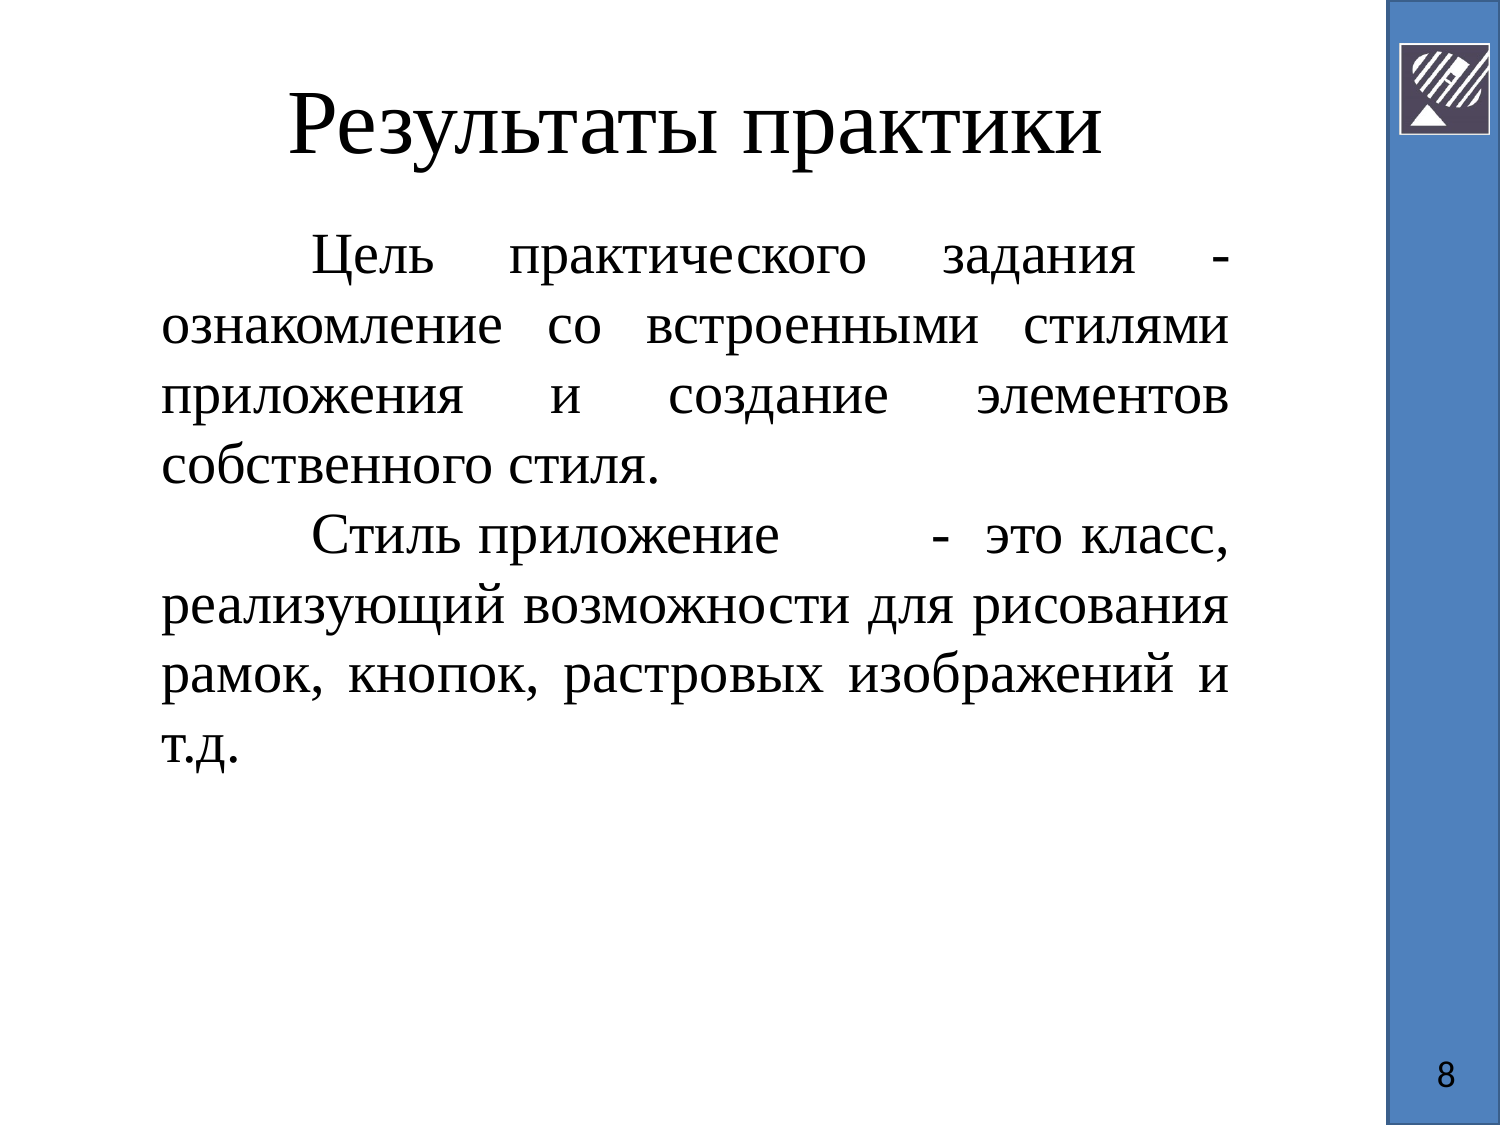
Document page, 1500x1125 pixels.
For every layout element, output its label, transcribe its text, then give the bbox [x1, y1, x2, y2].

subtitle Цель практического задания - ознакомление со встроенными стилями приложения и создание элементов собственного стиля. Стиль приложение - это класс, реализующий возможности для рисования рамок, кнопок, растровых изображений и т.д. [146, 208, 1246, 1047]
title Результаты практики [75, 54, 1317, 232]
slide_number 8 [1120, 1042, 1471, 1103]
picture [1399, 43, 1490, 135]
